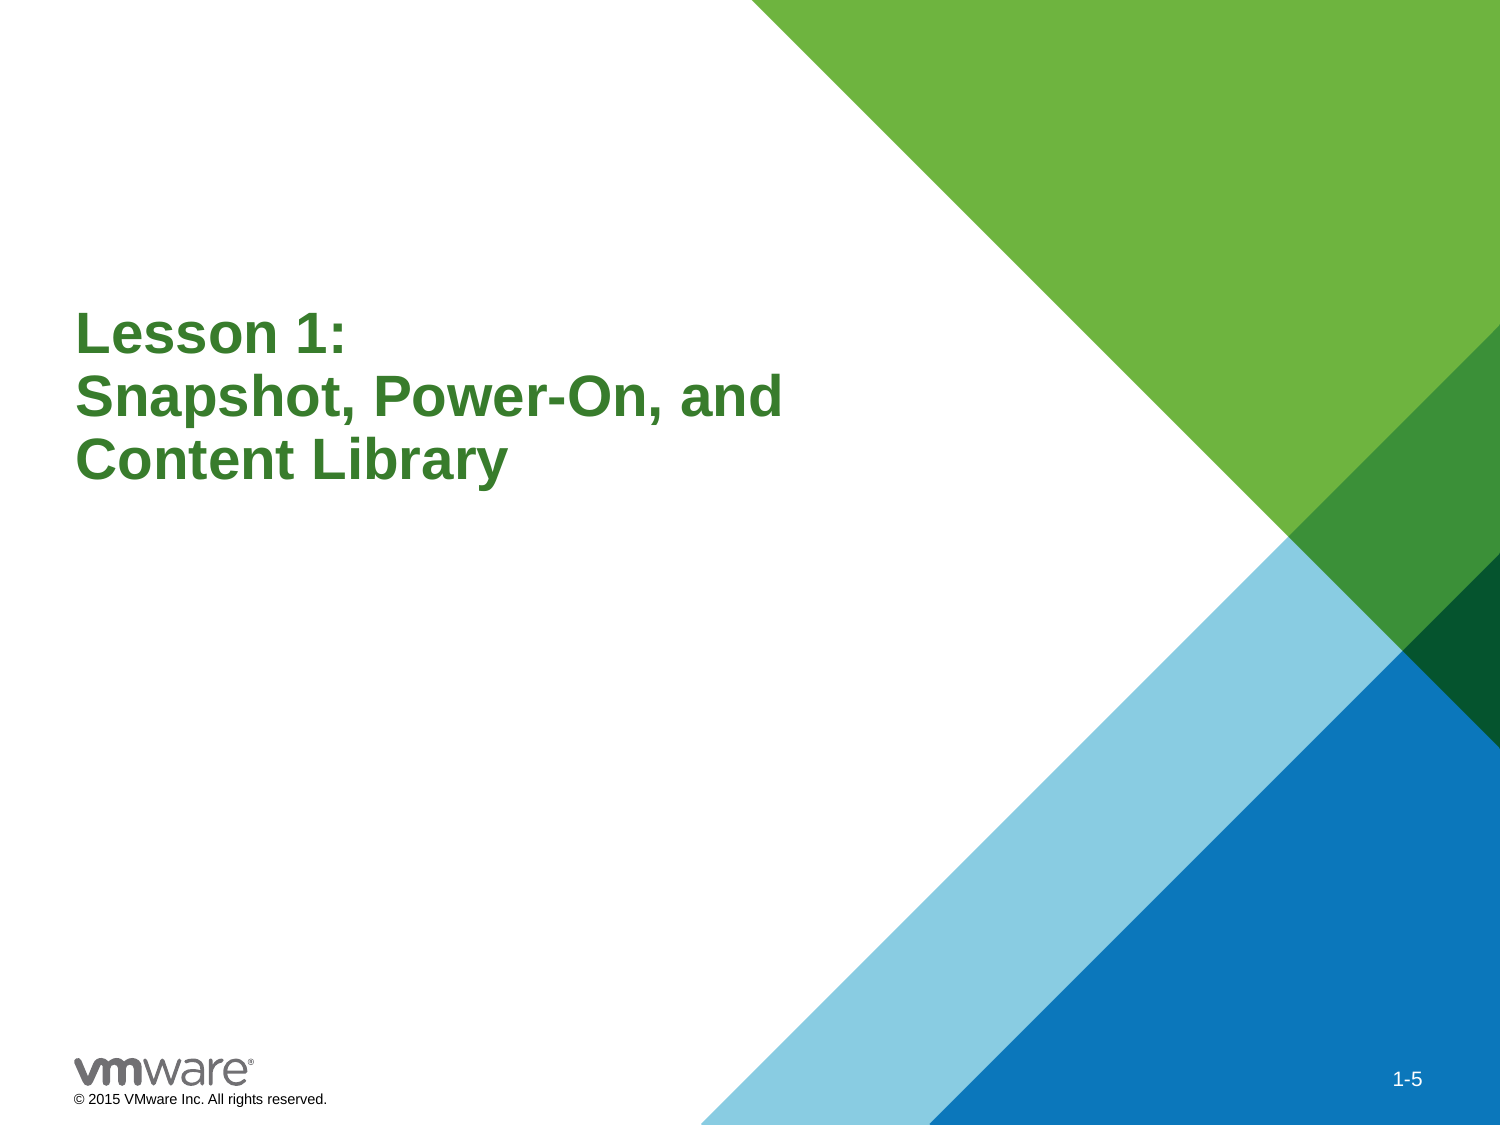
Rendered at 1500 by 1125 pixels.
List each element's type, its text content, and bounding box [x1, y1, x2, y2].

title Lesson 1: Snapshot, Power-On, and Content Library [75, 275, 1013, 563]
picture [701, 0, 1500, 1125]
